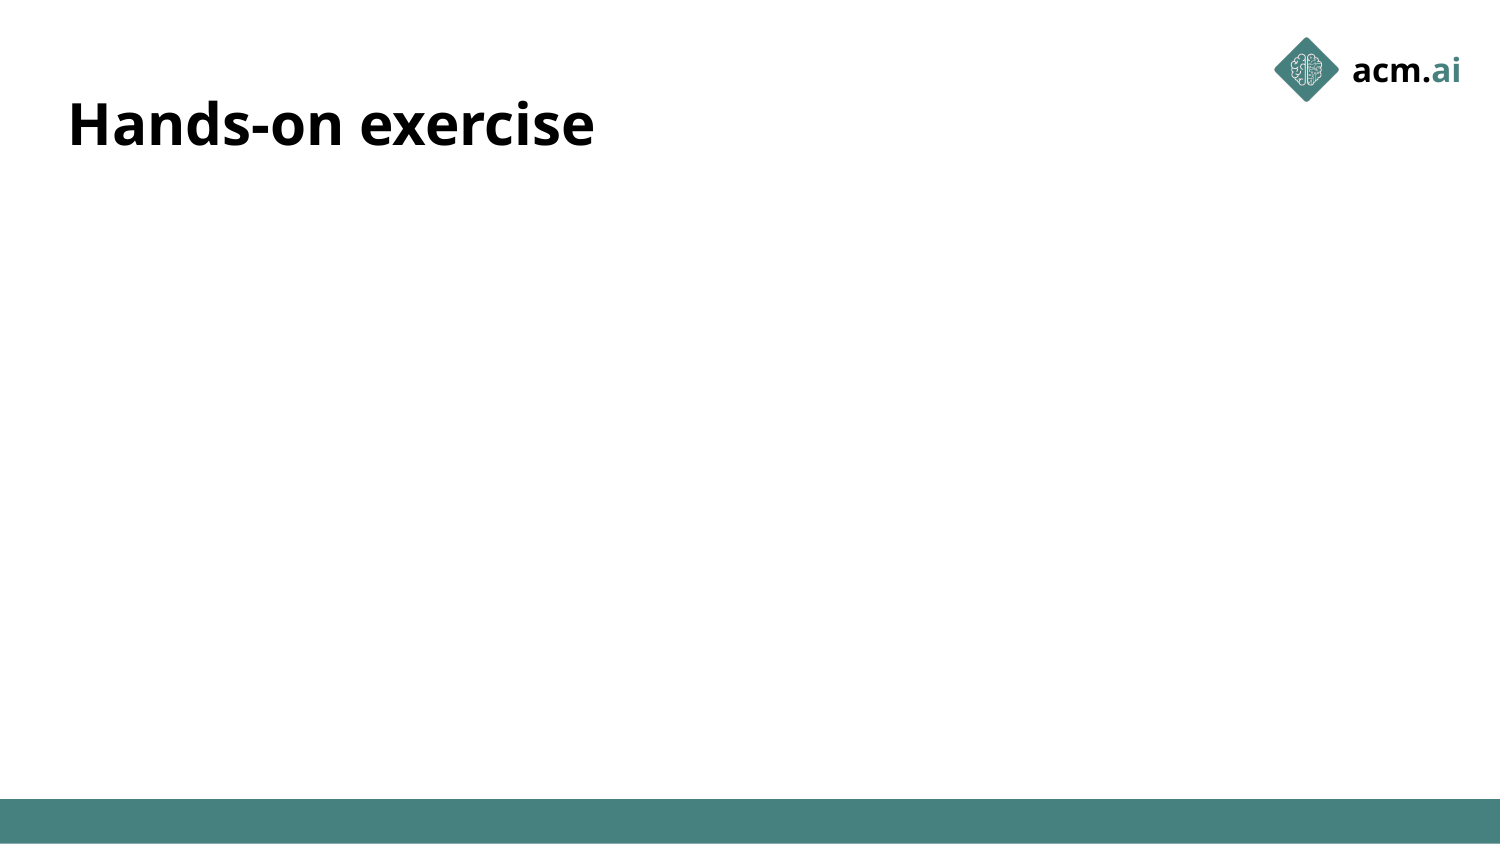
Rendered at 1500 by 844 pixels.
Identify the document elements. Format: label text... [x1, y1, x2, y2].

title Hands-on exercise [52, 72, 1451, 167]
picture [1270, 33, 1343, 72]
